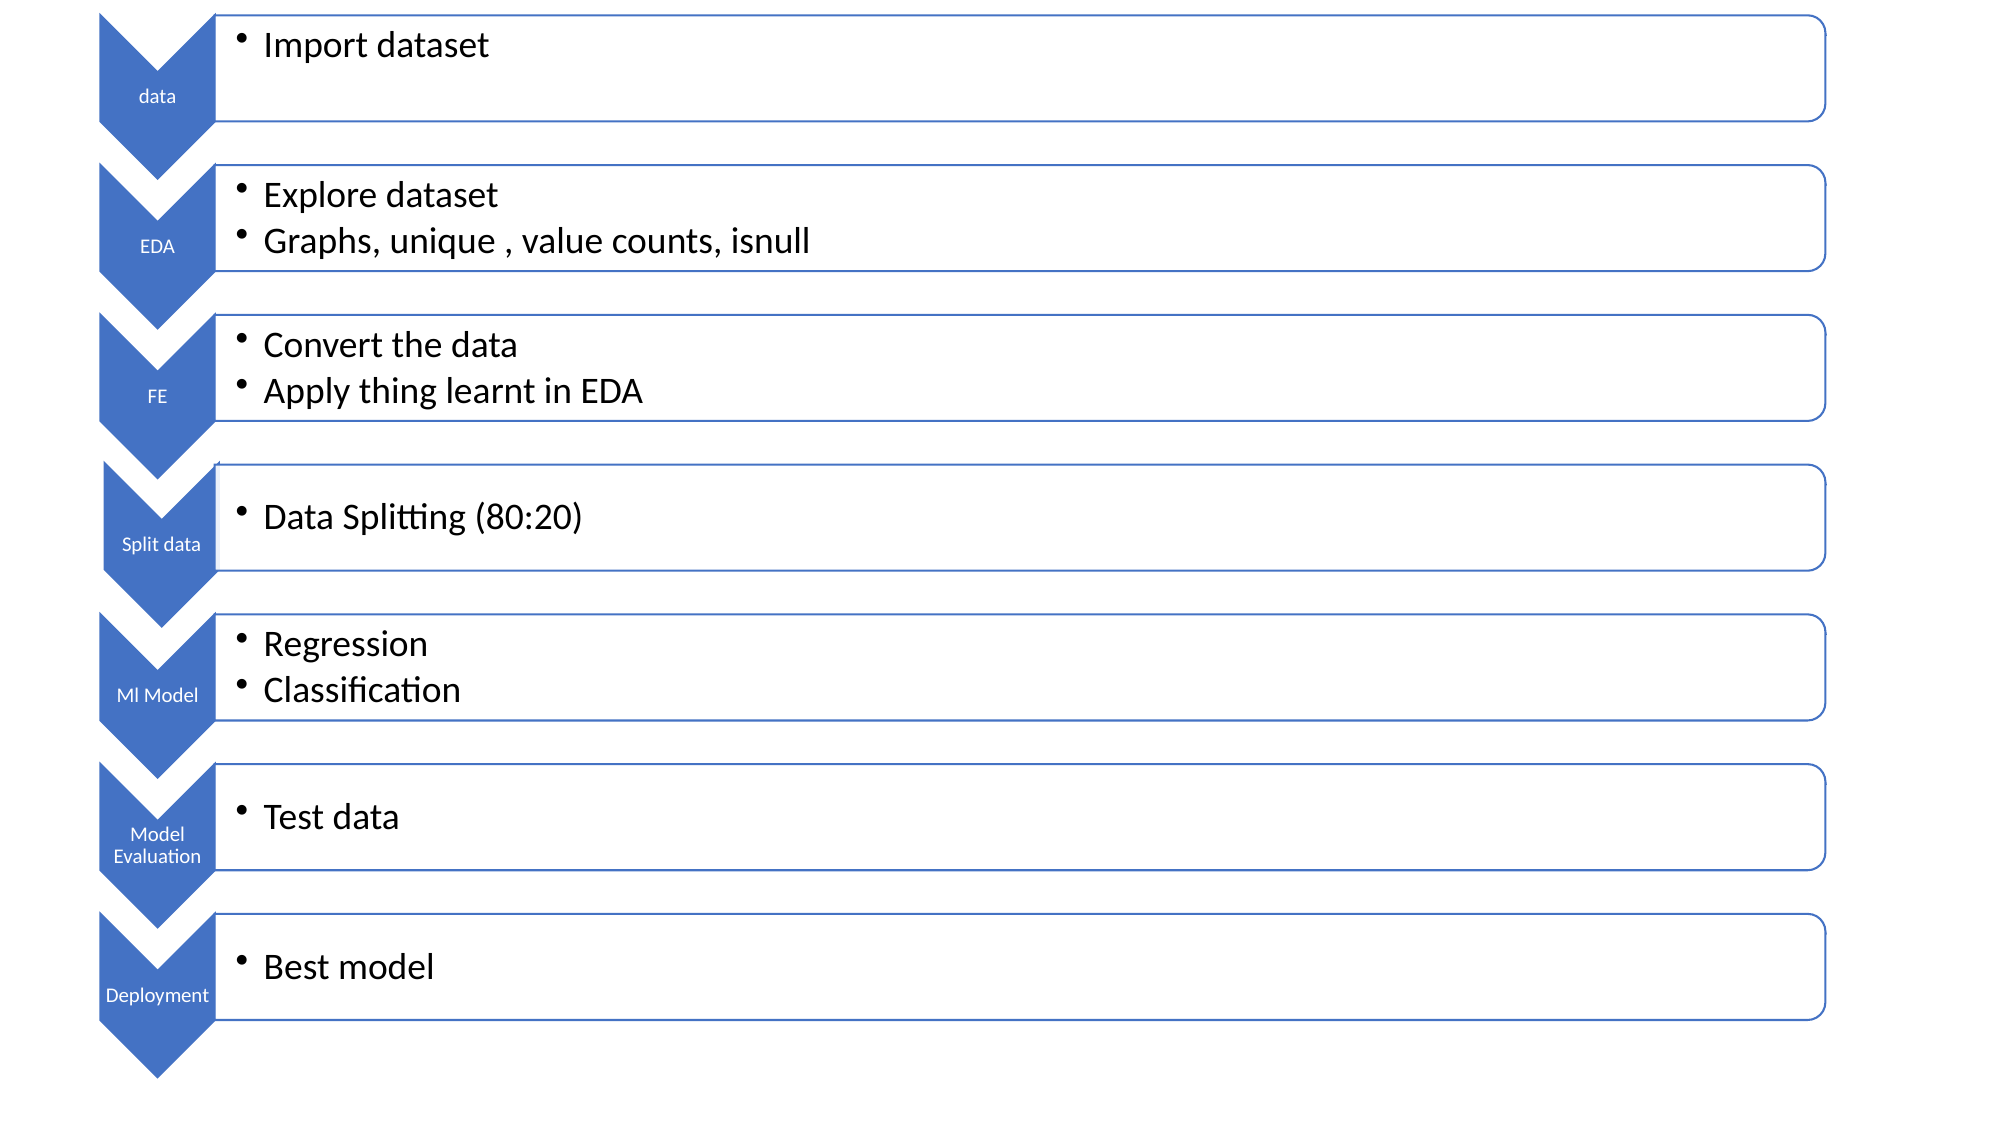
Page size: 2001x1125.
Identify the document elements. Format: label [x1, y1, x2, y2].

list [100, 14, 1826, 1078]
